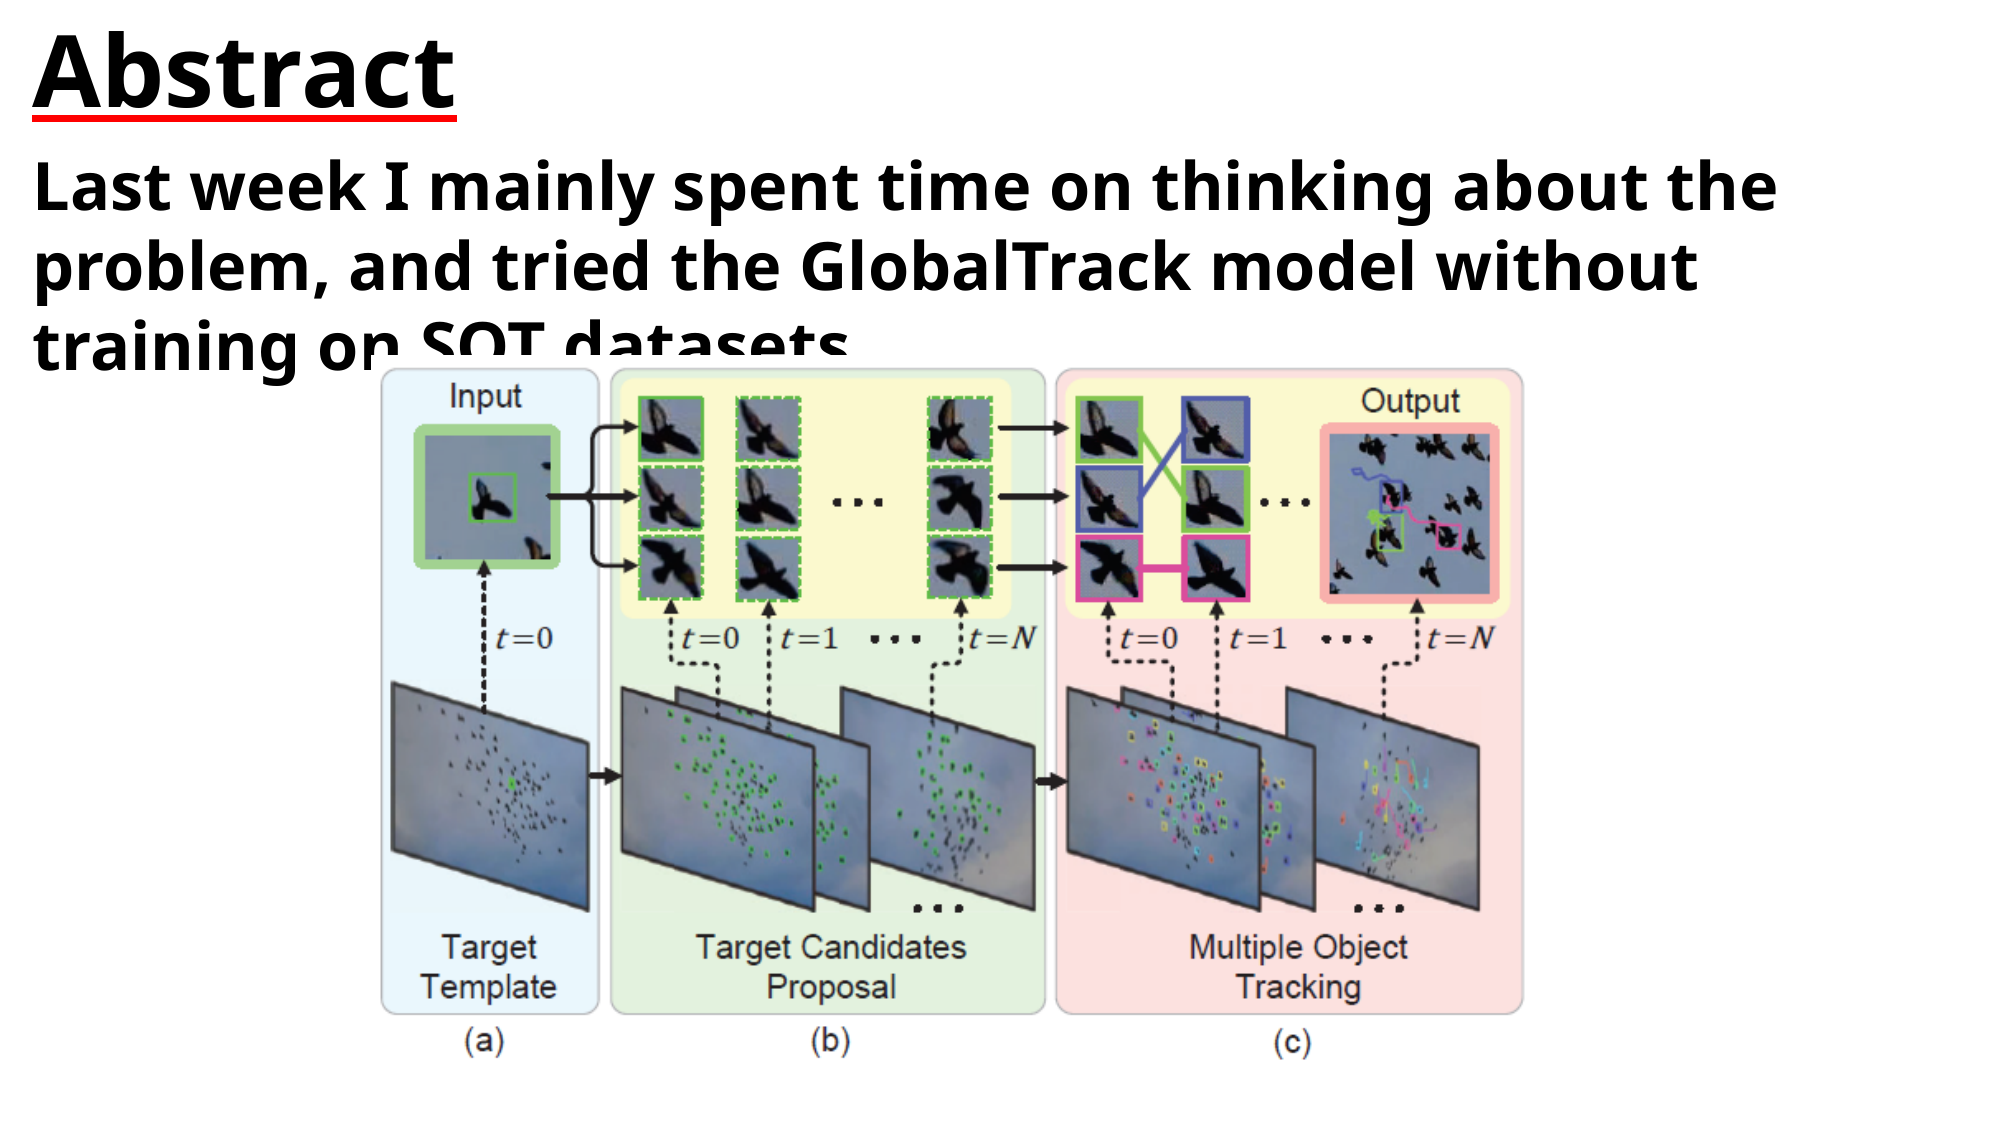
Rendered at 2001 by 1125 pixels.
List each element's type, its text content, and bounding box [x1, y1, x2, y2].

text_box Last week I mainly spent time on thinking about the problem, and tried the GlobalTrack model without training on SOT datasets. [17, 136, 1915, 391]
text_box Abstract [17, 0, 1116, 135]
picture [371, 355, 1533, 1073]
